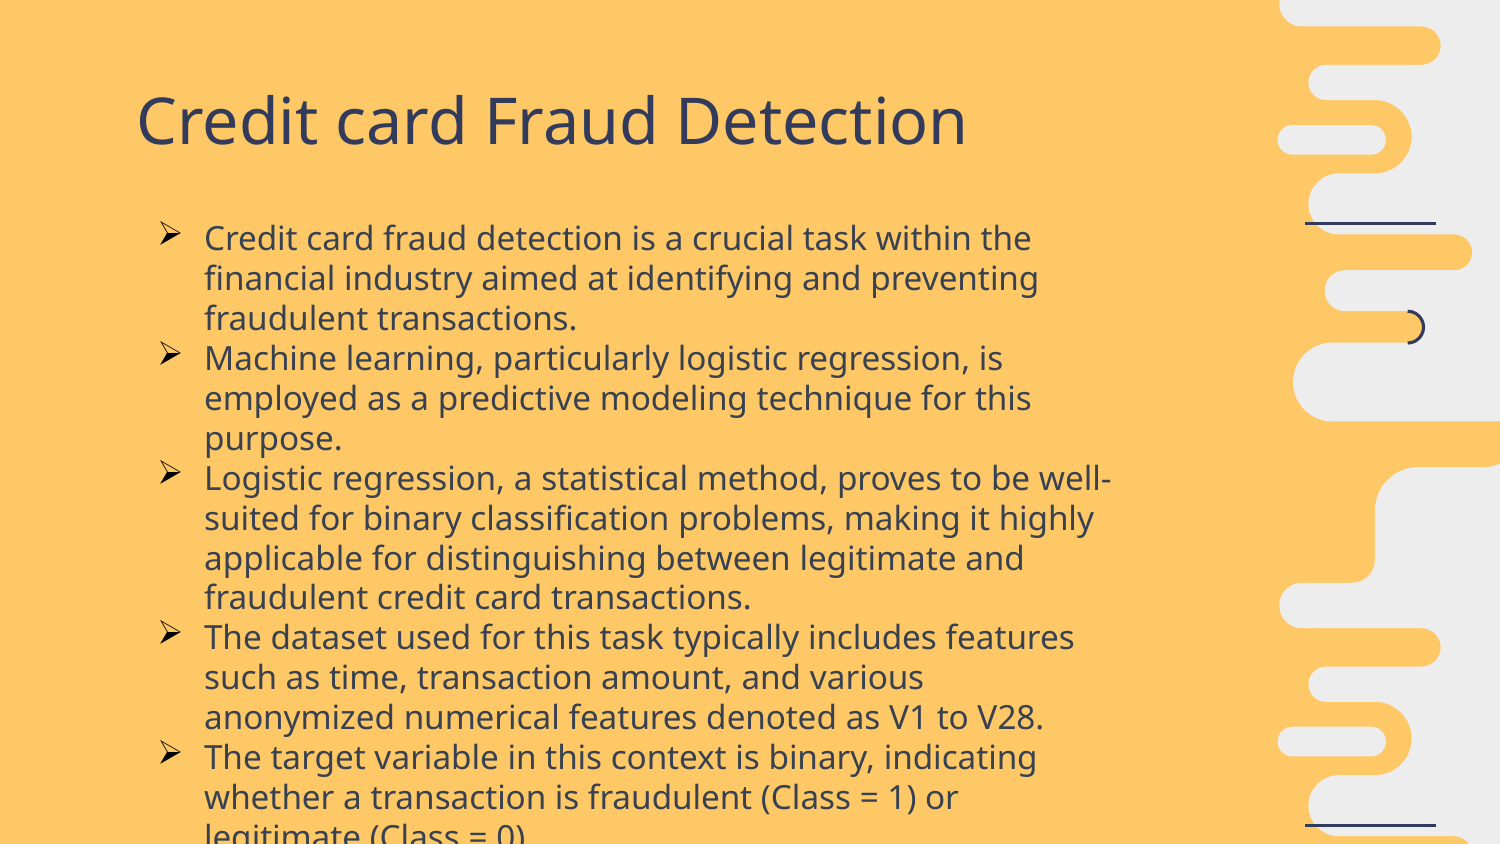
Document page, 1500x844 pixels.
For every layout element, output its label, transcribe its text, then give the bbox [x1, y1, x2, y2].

text_box Credit card fraud detection is a crucial task within the financial industry aimed at identifying and preventing fraudulent transactions. Machine learning, particularly logistic regression, is employed as a predictive modeling technique for this purpose. Logistic regression, a statistical method, proves to be well-suited for binary classification problems, making it highly applicable for distinguishing between legitimate and fraudulent credit card transactions. The dataset used for this task typically includes features such as time, transaction amount, and various anonymized numerical features denoted as V1 to V28. The target variable in this context is binary, indicating whether a transaction is fraudulent (Class = 1) or legitimate (Class = 0). [142, 209, 1138, 844]
subtitle Credit card Fraud Detection [100, 27, 1115, 210]
